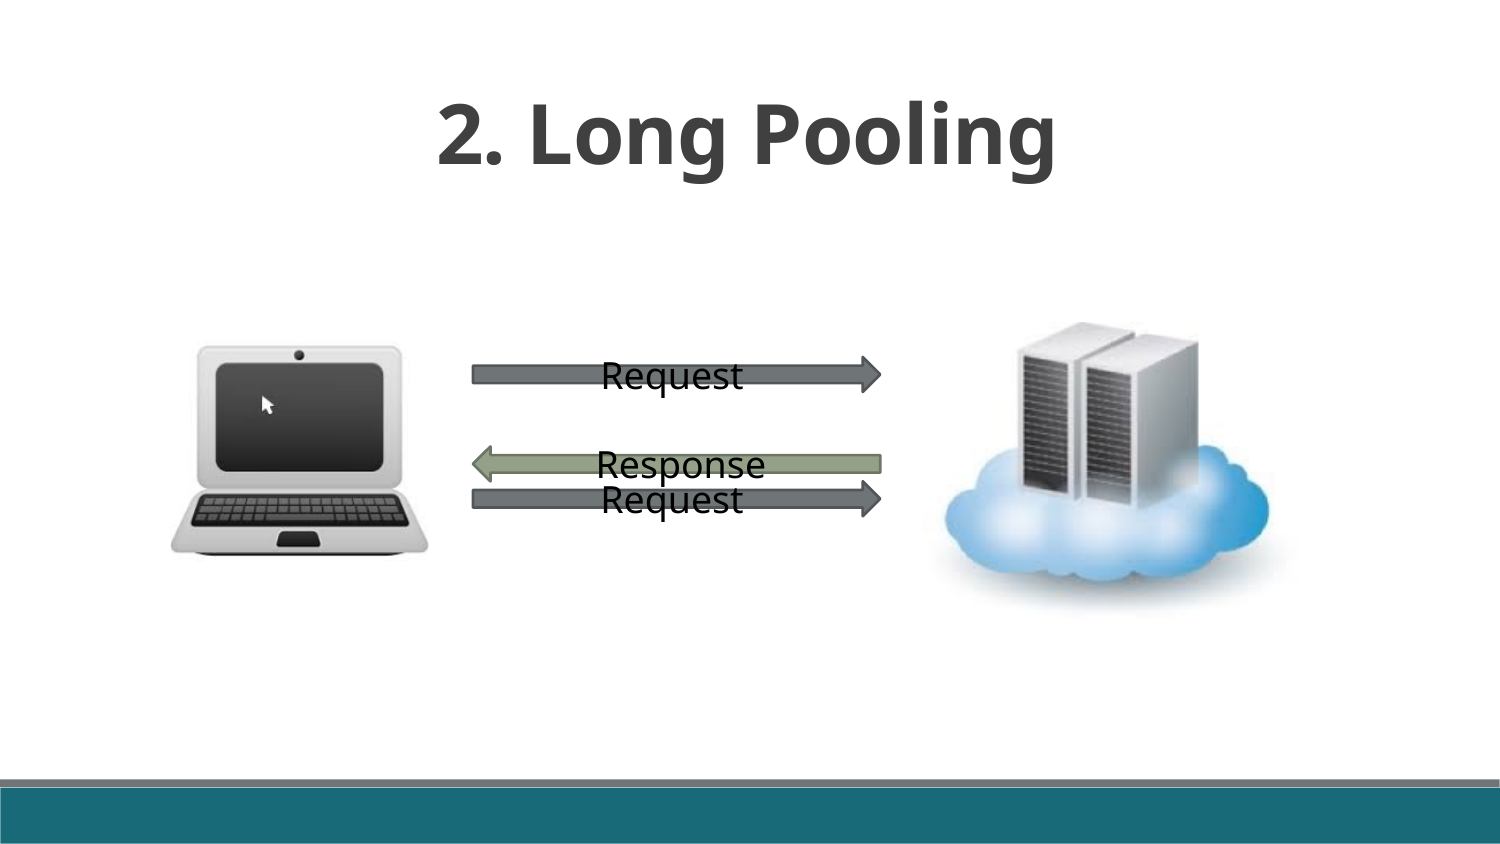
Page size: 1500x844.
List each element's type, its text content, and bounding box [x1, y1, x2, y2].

text_box Response [471, 445, 882, 483]
picture [169, 321, 430, 582]
text_box Request [471, 480, 882, 518]
text_box Request [471, 355, 882, 394]
title 2. Long Pooling [421, 90, 1079, 197]
picture [923, 321, 1300, 622]
